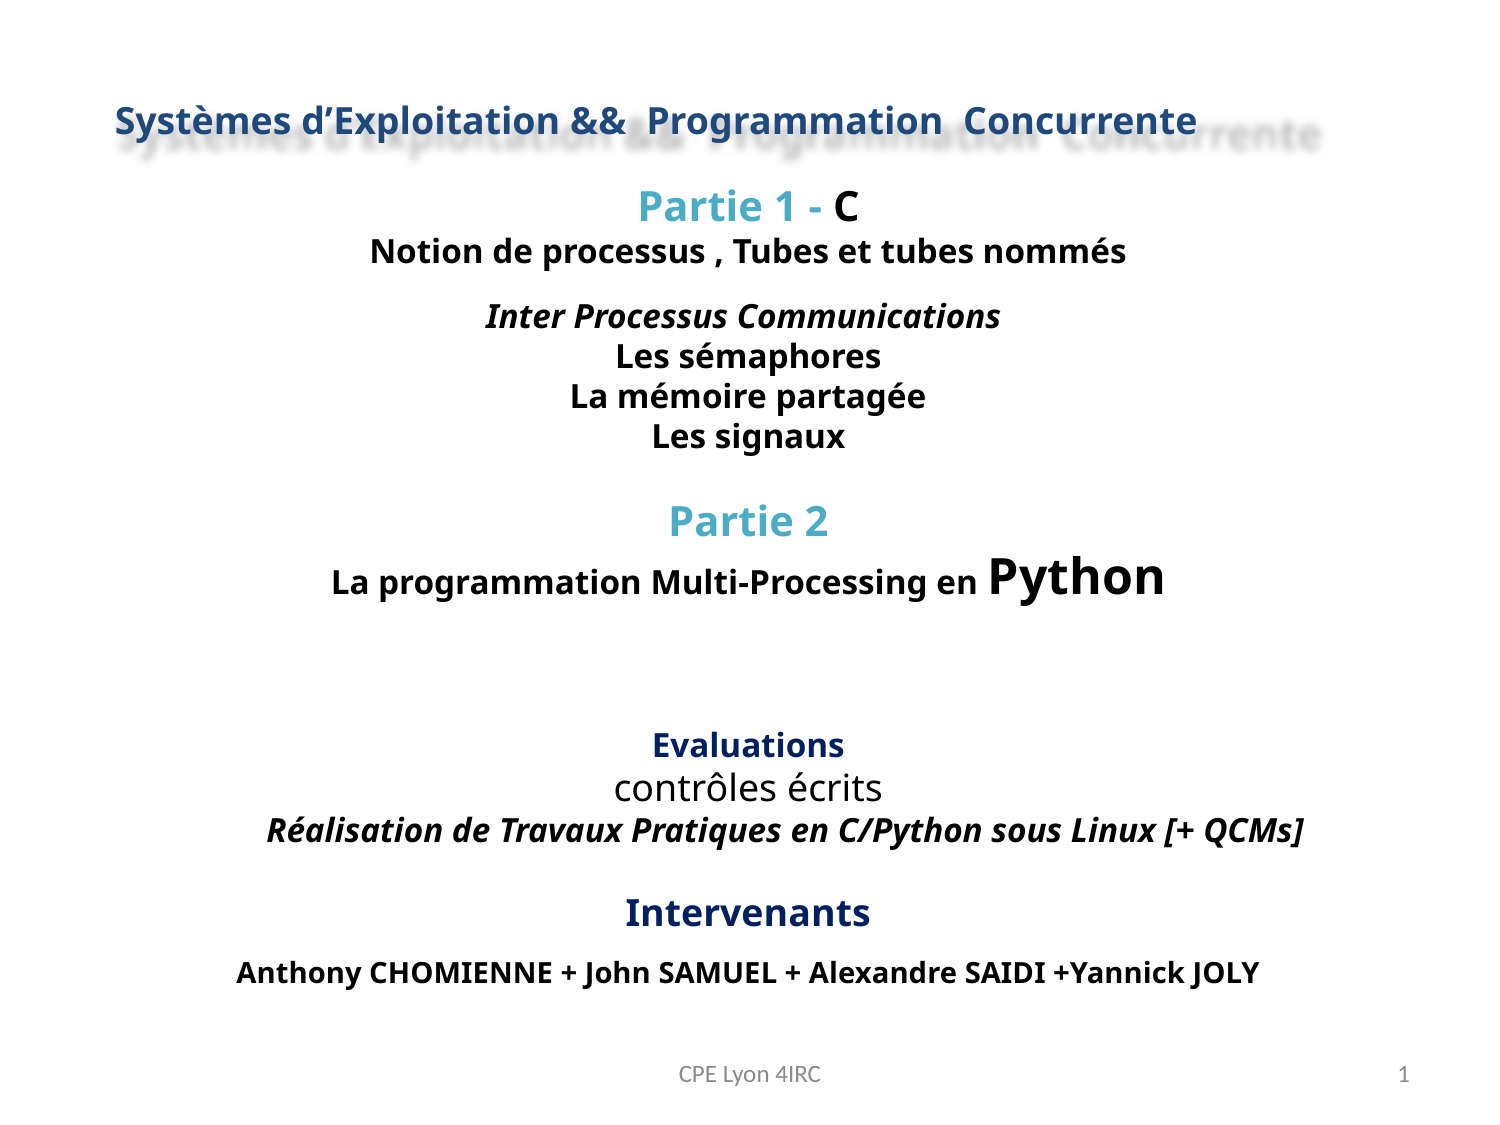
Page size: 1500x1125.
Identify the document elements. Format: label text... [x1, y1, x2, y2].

slide_number 1 [1074, 1042, 1425, 1103]
text_box Systèmes d’Exploitation && Programmation Concurrente [100, 89, 1214, 150]
text_box Partie 1 - C Notion de processus , Tubes et tubes nommés Inter Processus Communications Les sémaphores La mémoire partagée Les signaux Partie 2 La programmation Multi-Processing en Python Evaluations contrôles écrits Réalisation de Travaux Pratiques en C/Python sous Linux [+ QCMs] Intervenants Anthony CHOMIENNE + John SAMUEL + Alexandre SAIDI +Yannick JOLY [53, 172, 1444, 997]
footer CPE Lyon 4IRC [512, 1042, 988, 1103]
